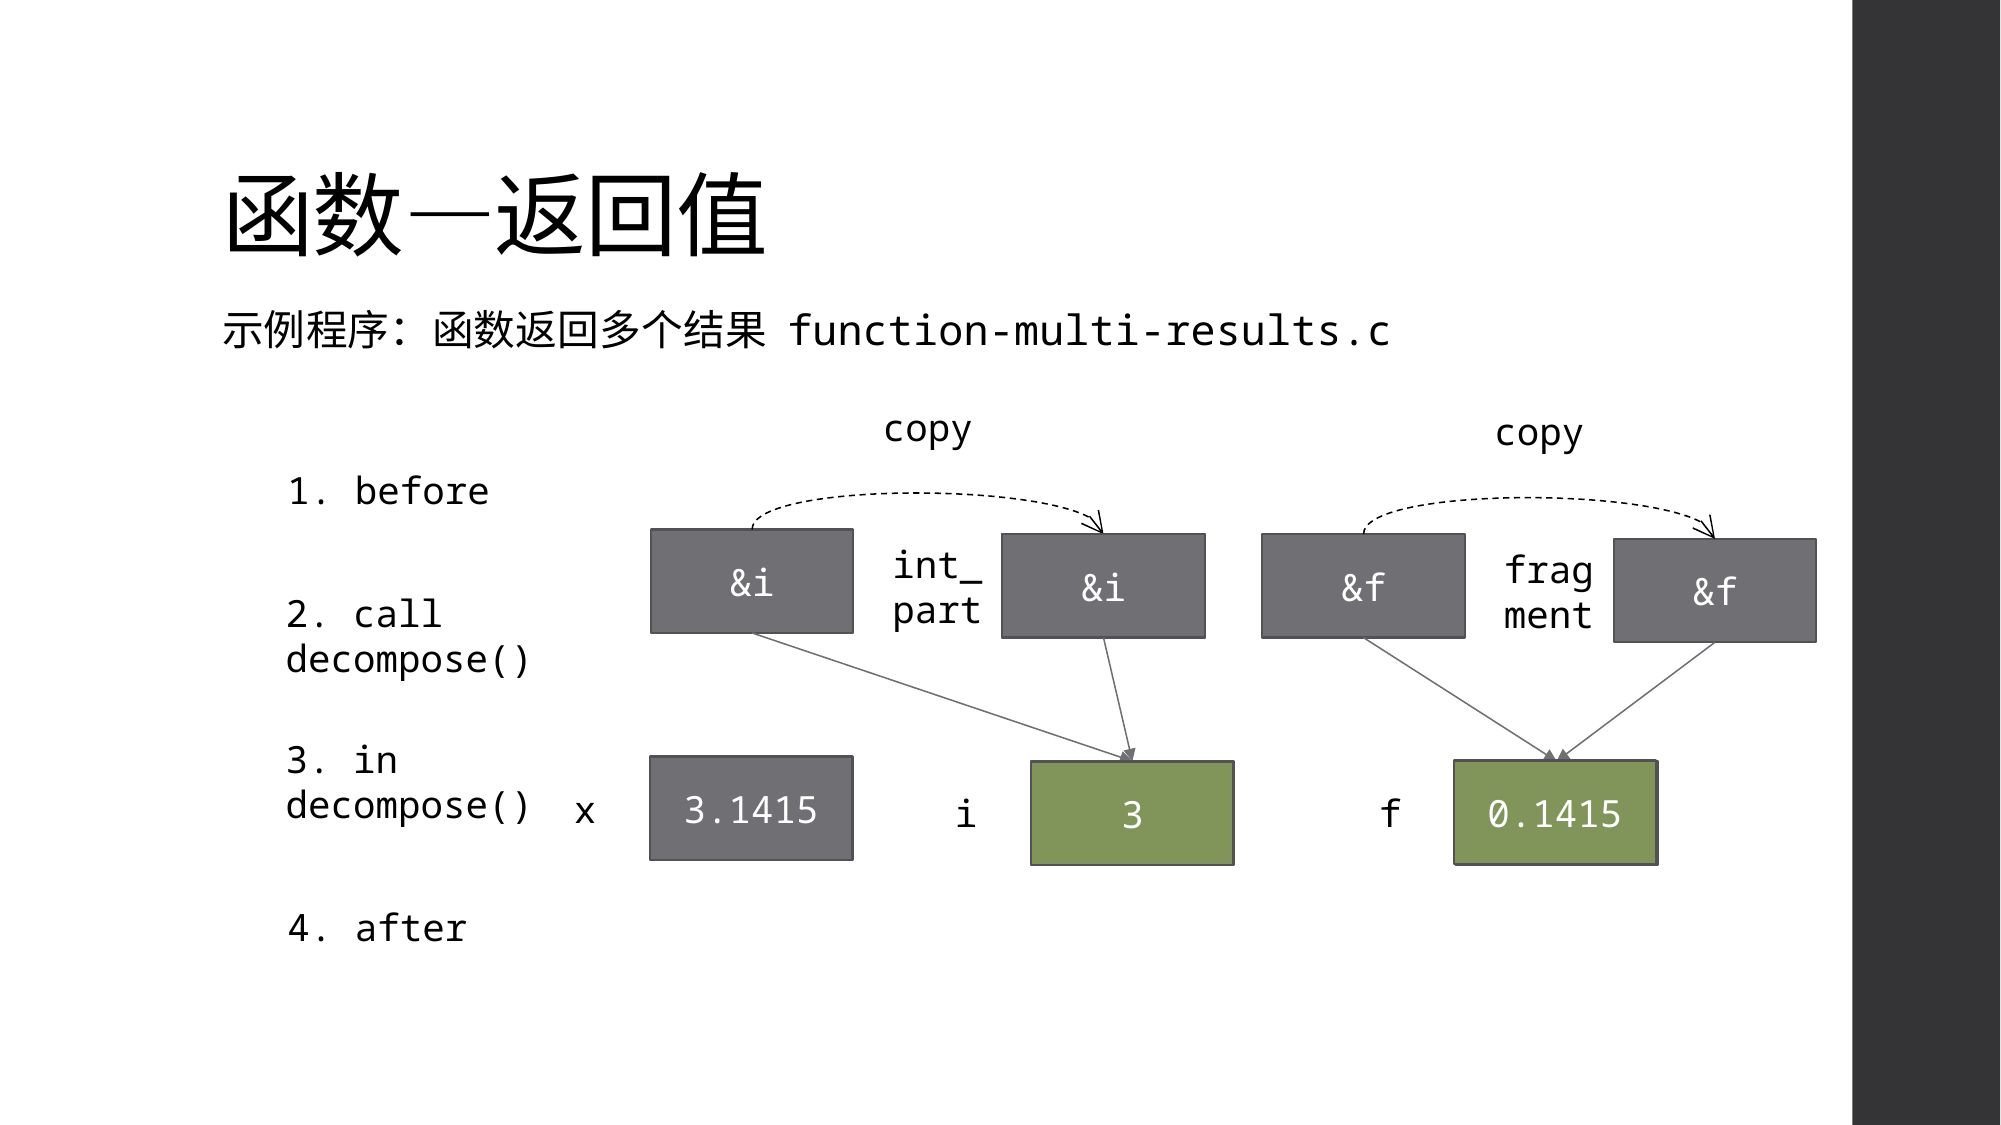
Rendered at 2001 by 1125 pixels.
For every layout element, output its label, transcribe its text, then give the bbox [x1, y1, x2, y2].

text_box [900, 760, 1234, 865]
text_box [751, 632, 1123, 762]
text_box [1131, 533, 1465, 638]
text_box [1536, 360, 1542, 633]
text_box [937, 533, 1127, 628]
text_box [520, 529, 854, 634]
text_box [1325, 760, 1659, 865]
title 函数—返回值 [206, 60, 1797, 278]
text_box copy [937, 373, 994, 479]
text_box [519, 756, 853, 861]
text_box 2. call decompose() [270, 582, 573, 688]
list 示例程序：函数返回多个结果 function-multi-results.c [206, 299, 1617, 375]
text_box 3. in decompose() [270, 728, 573, 834]
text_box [1103, 637, 1133, 756]
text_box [871, 533, 918, 628]
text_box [1549, 538, 1817, 643]
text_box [1563, 642, 1716, 762]
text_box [1483, 538, 1529, 633]
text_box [925, 355, 931, 628]
text_box 1. before [272, 437, 575, 543]
text_box 4. after [272, 874, 575, 979]
text_box copy [1549, 378, 1605, 484]
text_box copy [862, 373, 918, 479]
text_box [1363, 637, 1557, 762]
text_box copy [1473, 378, 1529, 484]
